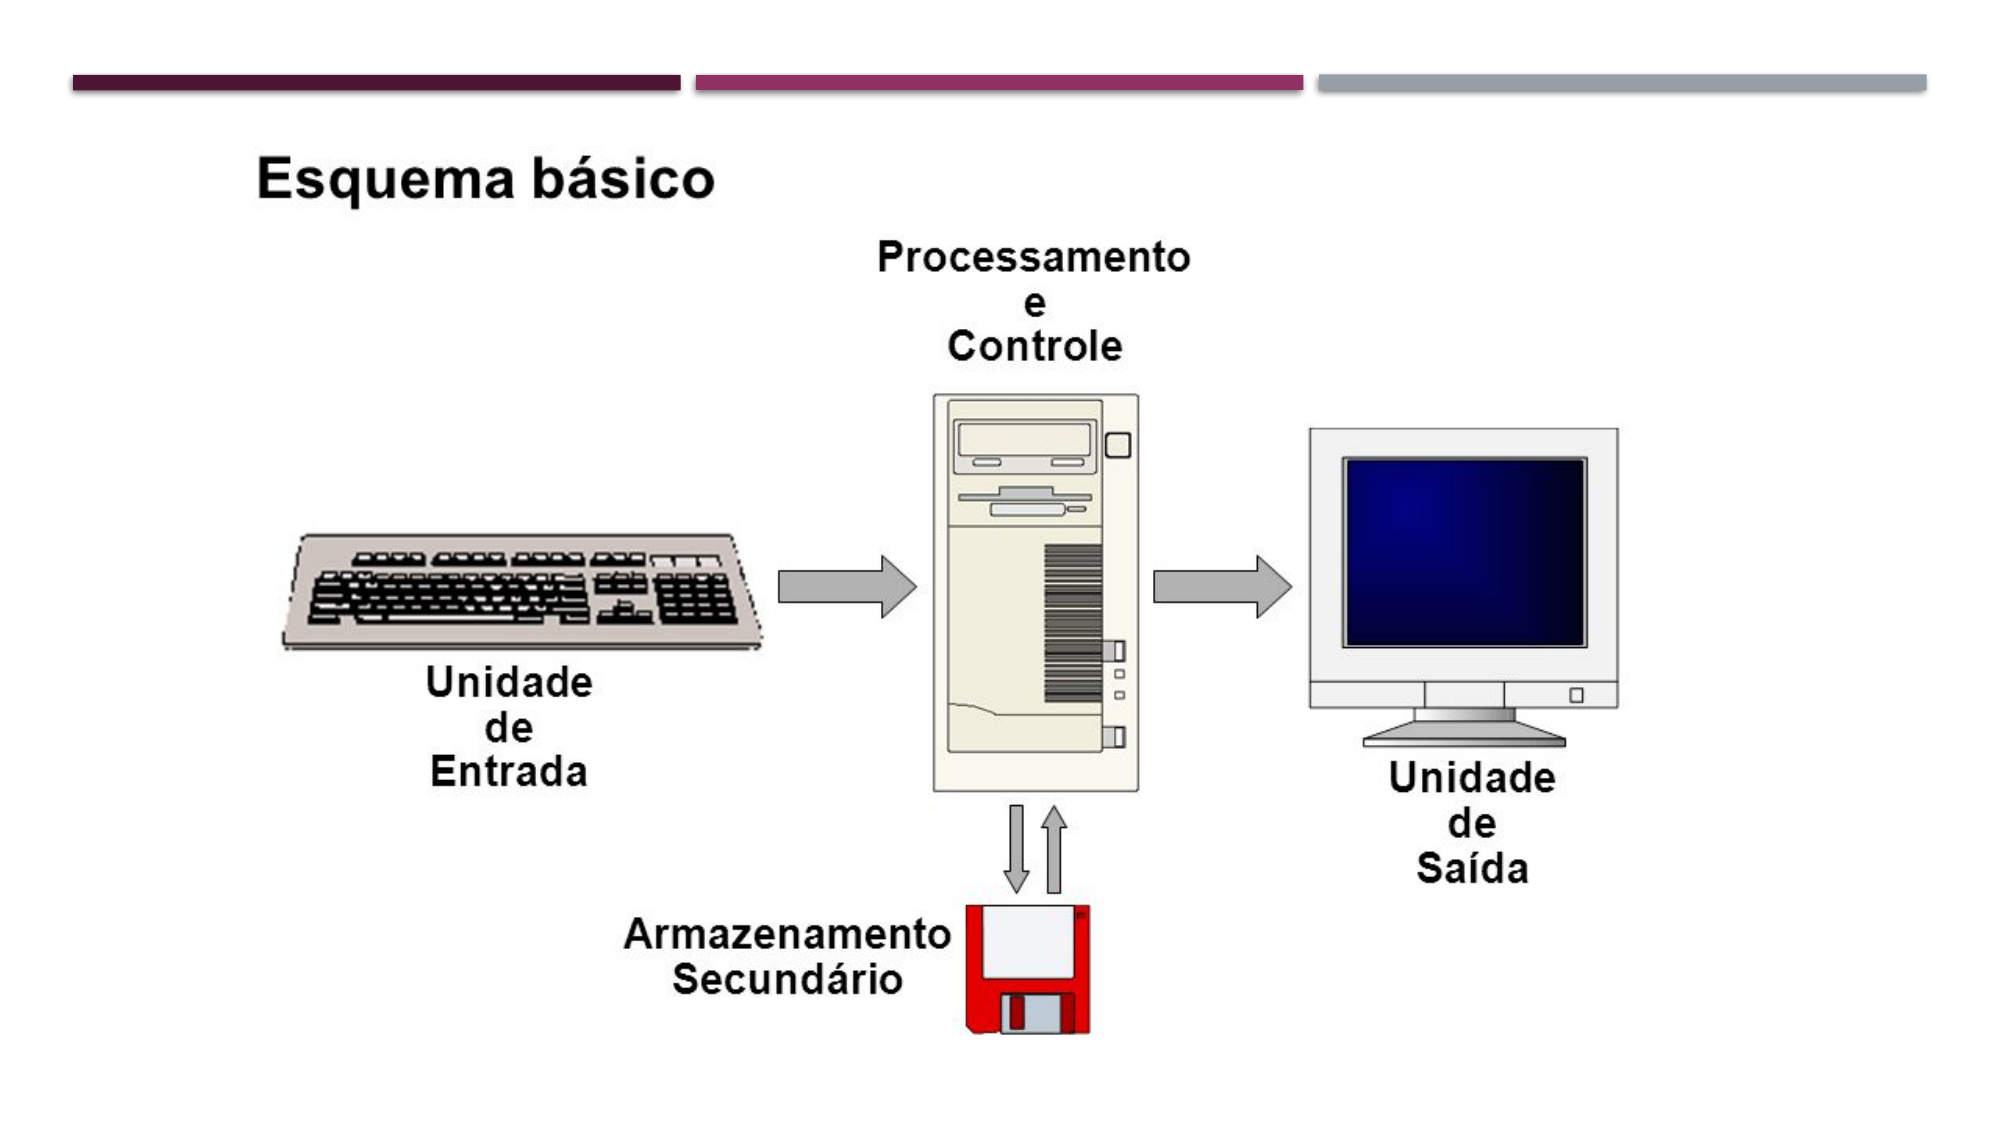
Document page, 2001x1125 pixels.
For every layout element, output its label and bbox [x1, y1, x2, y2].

picture [203, 136, 1705, 1047]
